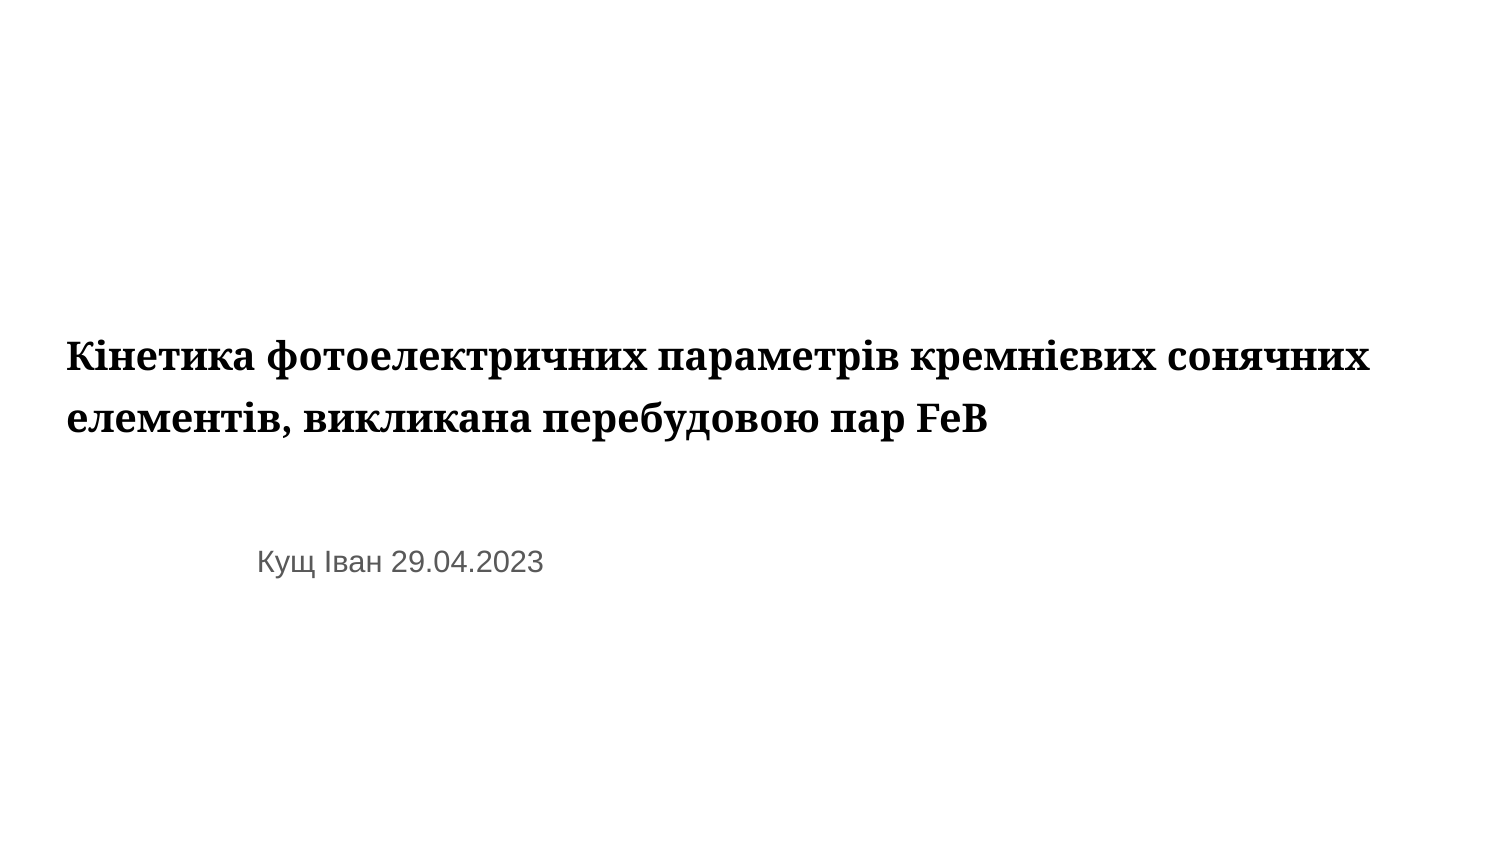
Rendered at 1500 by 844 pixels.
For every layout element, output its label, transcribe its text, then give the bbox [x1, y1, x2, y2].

subtitle Кущ Іван 29.04.2023 [51, 529, 750, 595]
title Кінетика фотоелектричних параметрів кремнієвих сонячних елементів, викликана перебудовою пар FeB [51, 122, 1449, 459]
